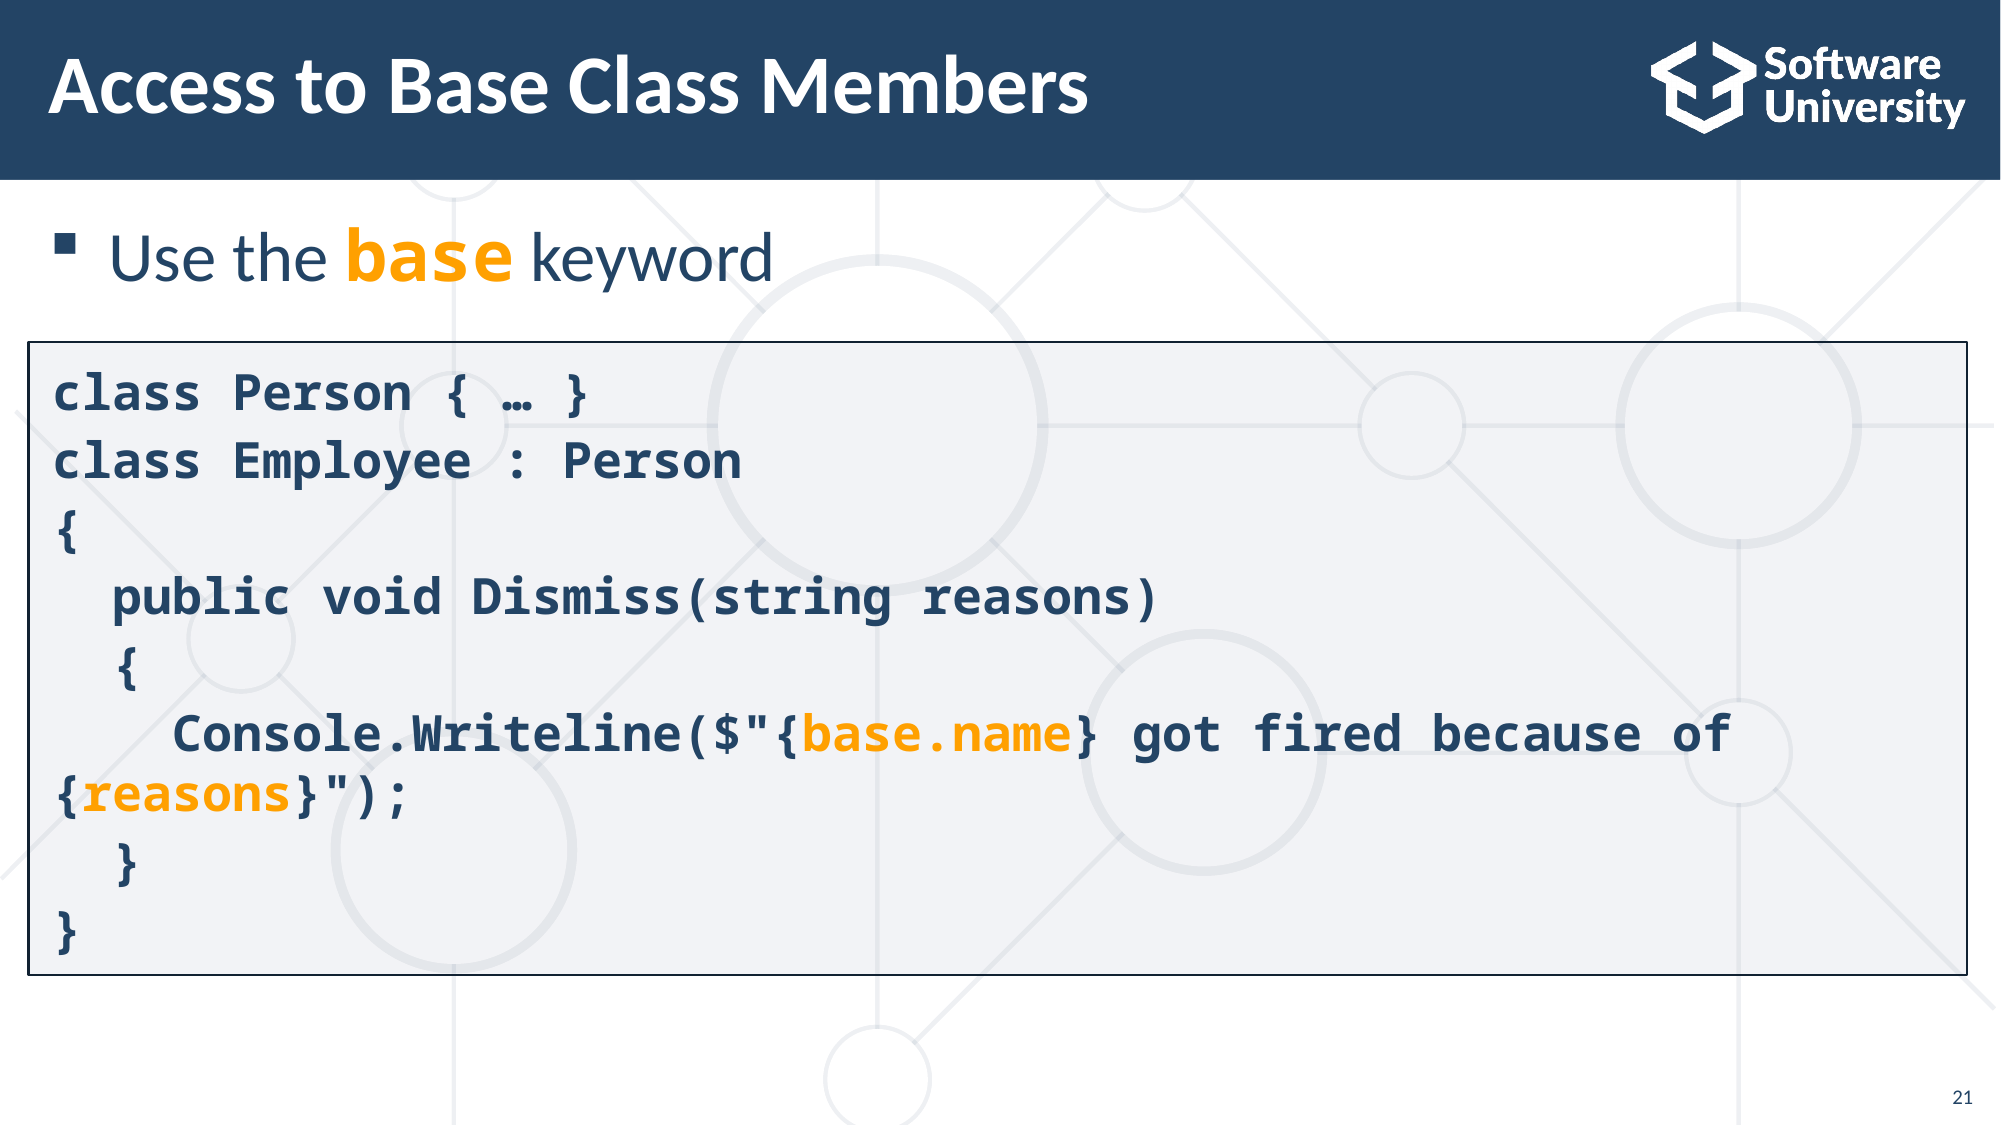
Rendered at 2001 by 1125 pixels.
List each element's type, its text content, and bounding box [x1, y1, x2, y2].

picture [1651, 41, 1966, 134]
text_box class Person { … } class Employee : Person { public void Dismiss(string reasons) { Console.Writeline($"{base.name} got fired because of {reasons}"); } } [28, 342, 1968, 976]
title Access to Base Class Members [31, 16, 1625, 162]
list Use the base keyword [31, 196, 1970, 1104]
slide_number 21 [1927, 1067, 1989, 1117]
